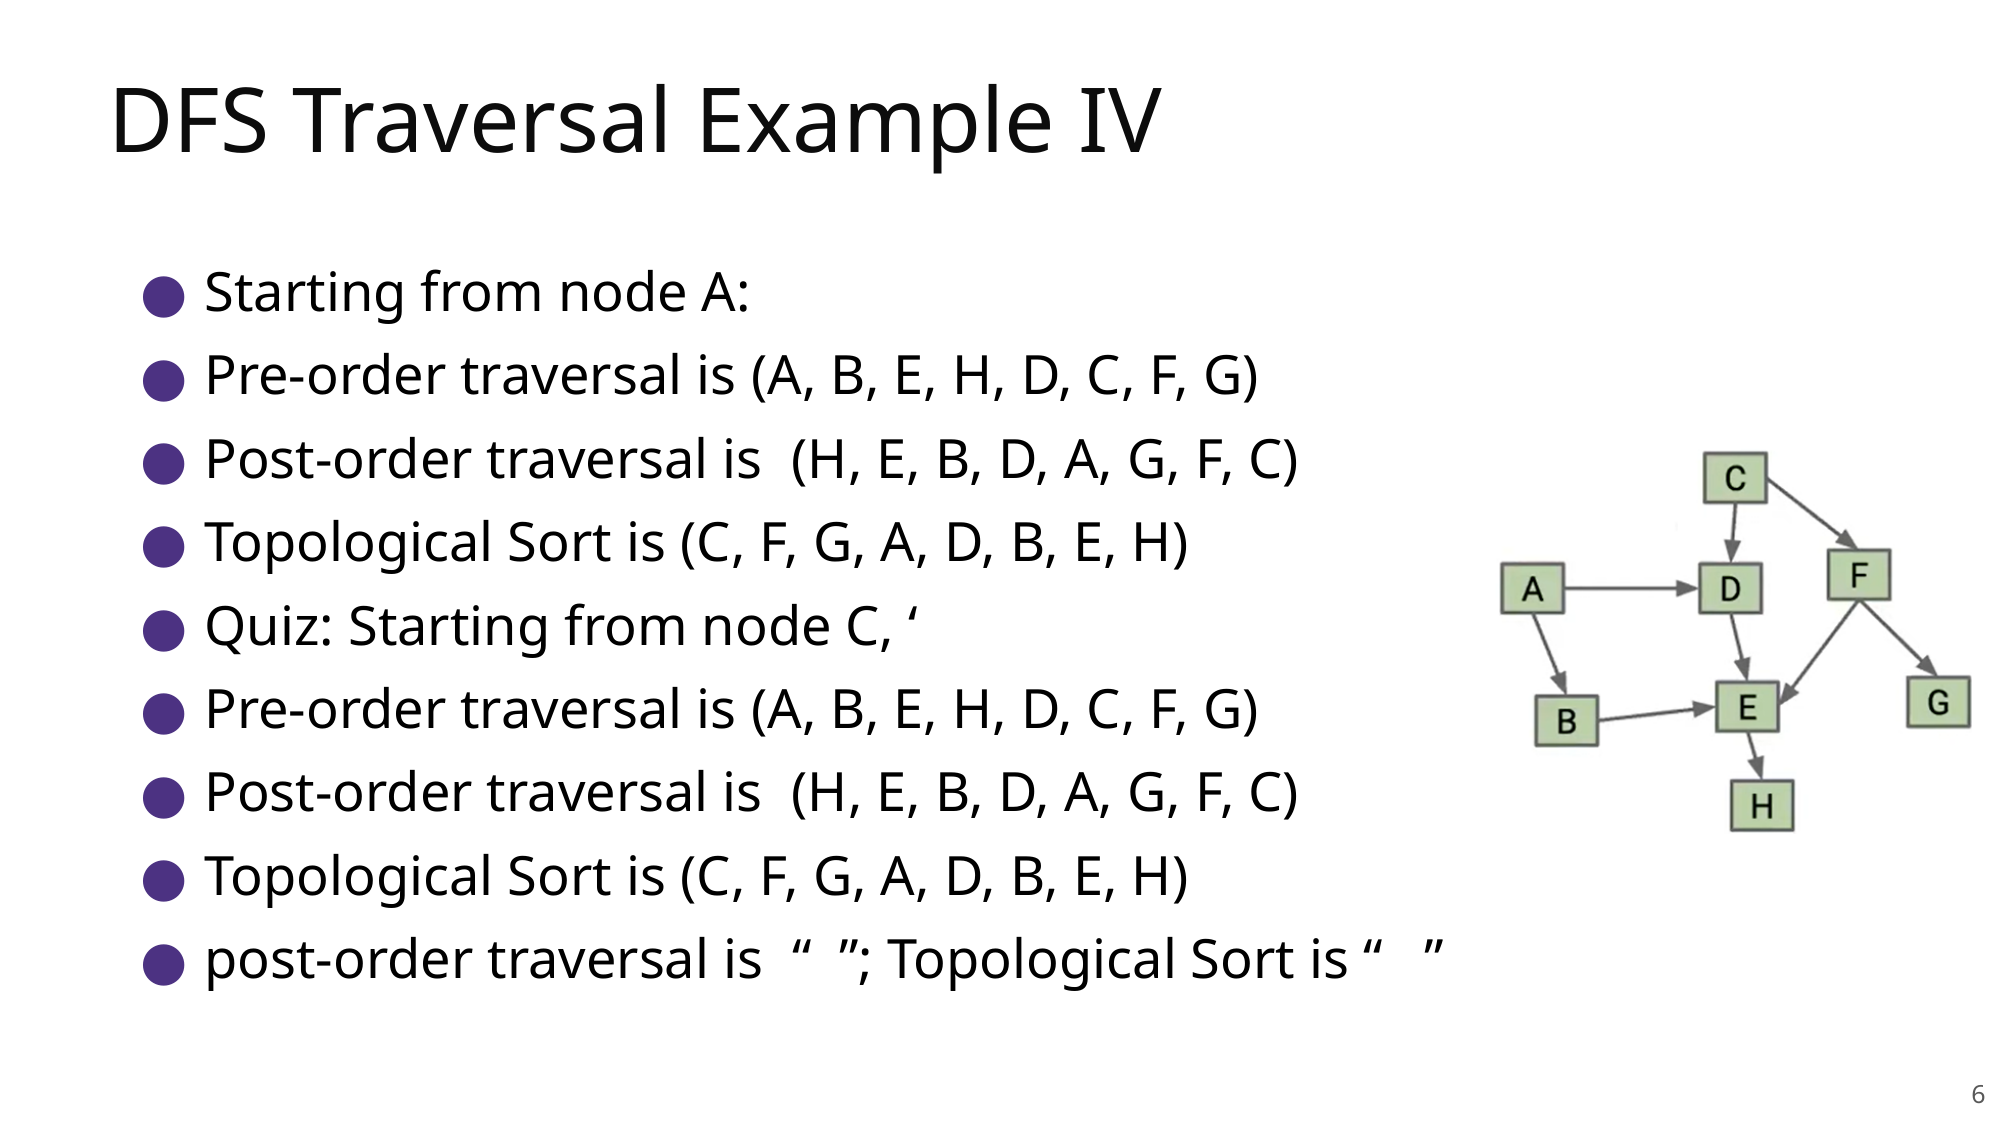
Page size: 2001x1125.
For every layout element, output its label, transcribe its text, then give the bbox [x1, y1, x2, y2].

list Starting from node A: Pre-order traversal is (A, B, E, H, D, C, F, G) Post-order traversal is (H, E, B, D, A, G, F, C) Topological Sort is (C, F, G, A, D, B, E, H) Quiz: Starting from node C, ‘ Pre-order traversal is (A, B, E, H, D, C, F, G) Post-order traversal is (H, E, B, D, A, G, F, C) Topological Sort is (C, F, G, A, D, B, E, H) post-order traversal is “ ”; Topological Sort is “ ” [122, 257, 1597, 1115]
title DFS Traversal Example IV [94, 43, 1930, 210]
picture [1494, 444, 1972, 834]
